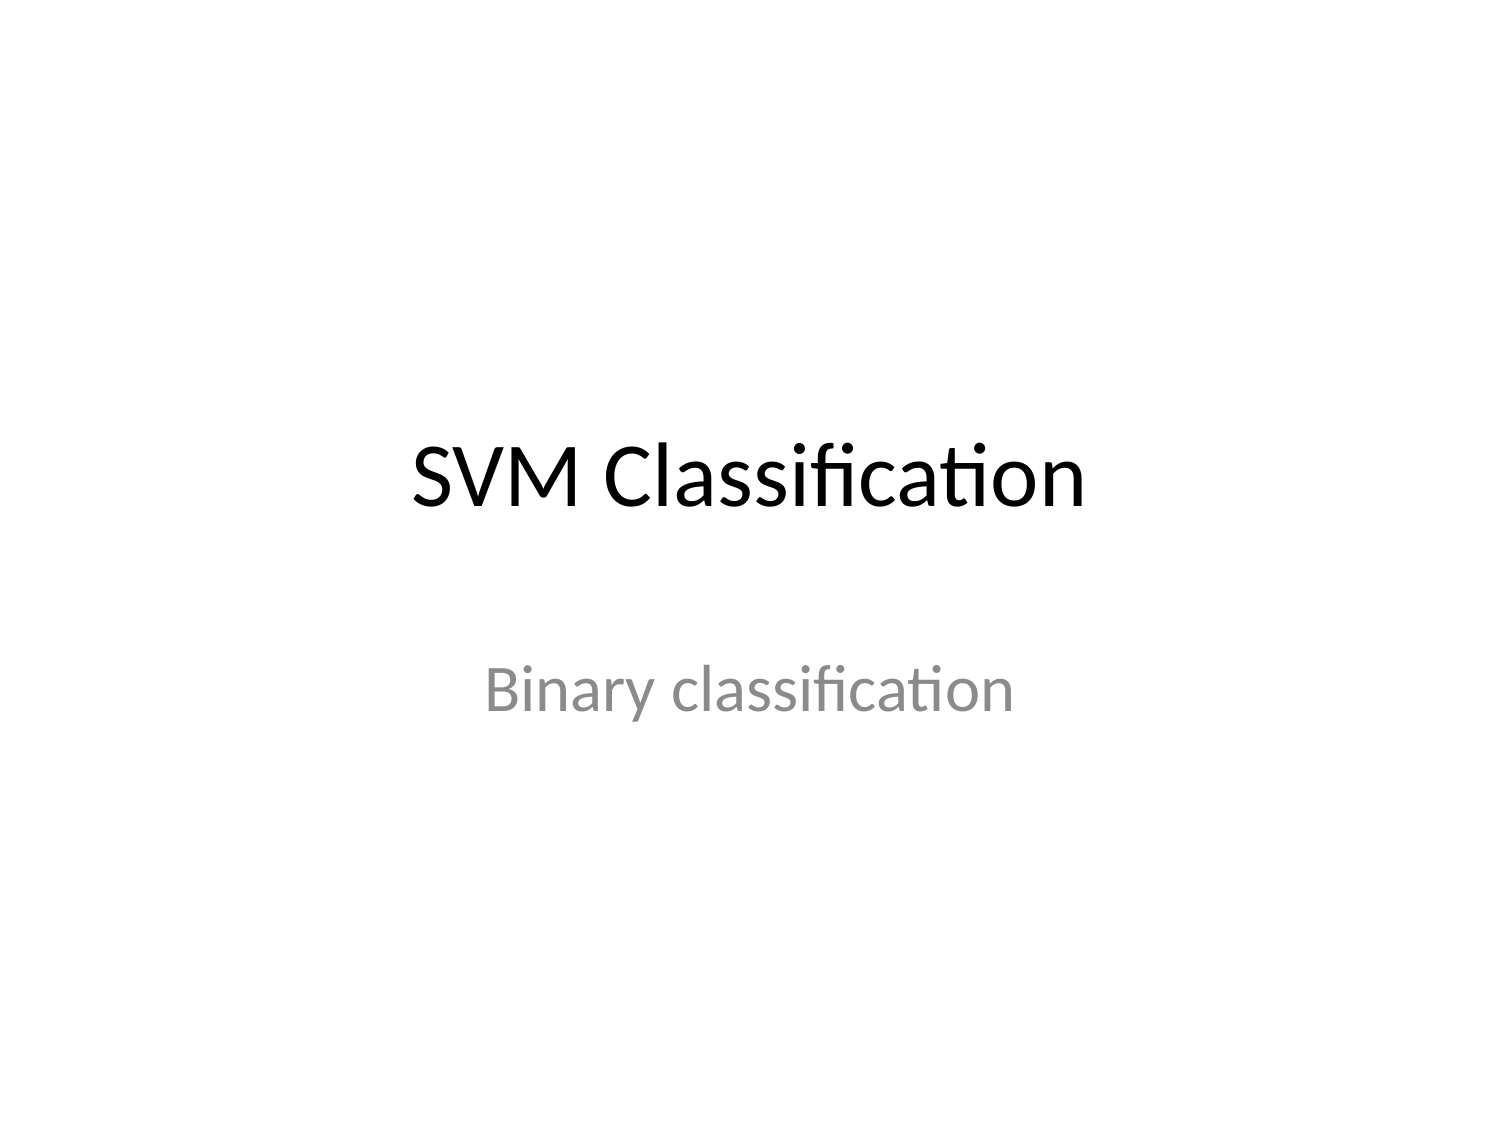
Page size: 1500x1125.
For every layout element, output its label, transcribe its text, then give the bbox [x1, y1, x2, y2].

subtitle Binary classification [225, 637, 1275, 925]
title SVM Classification [112, 349, 1388, 591]
